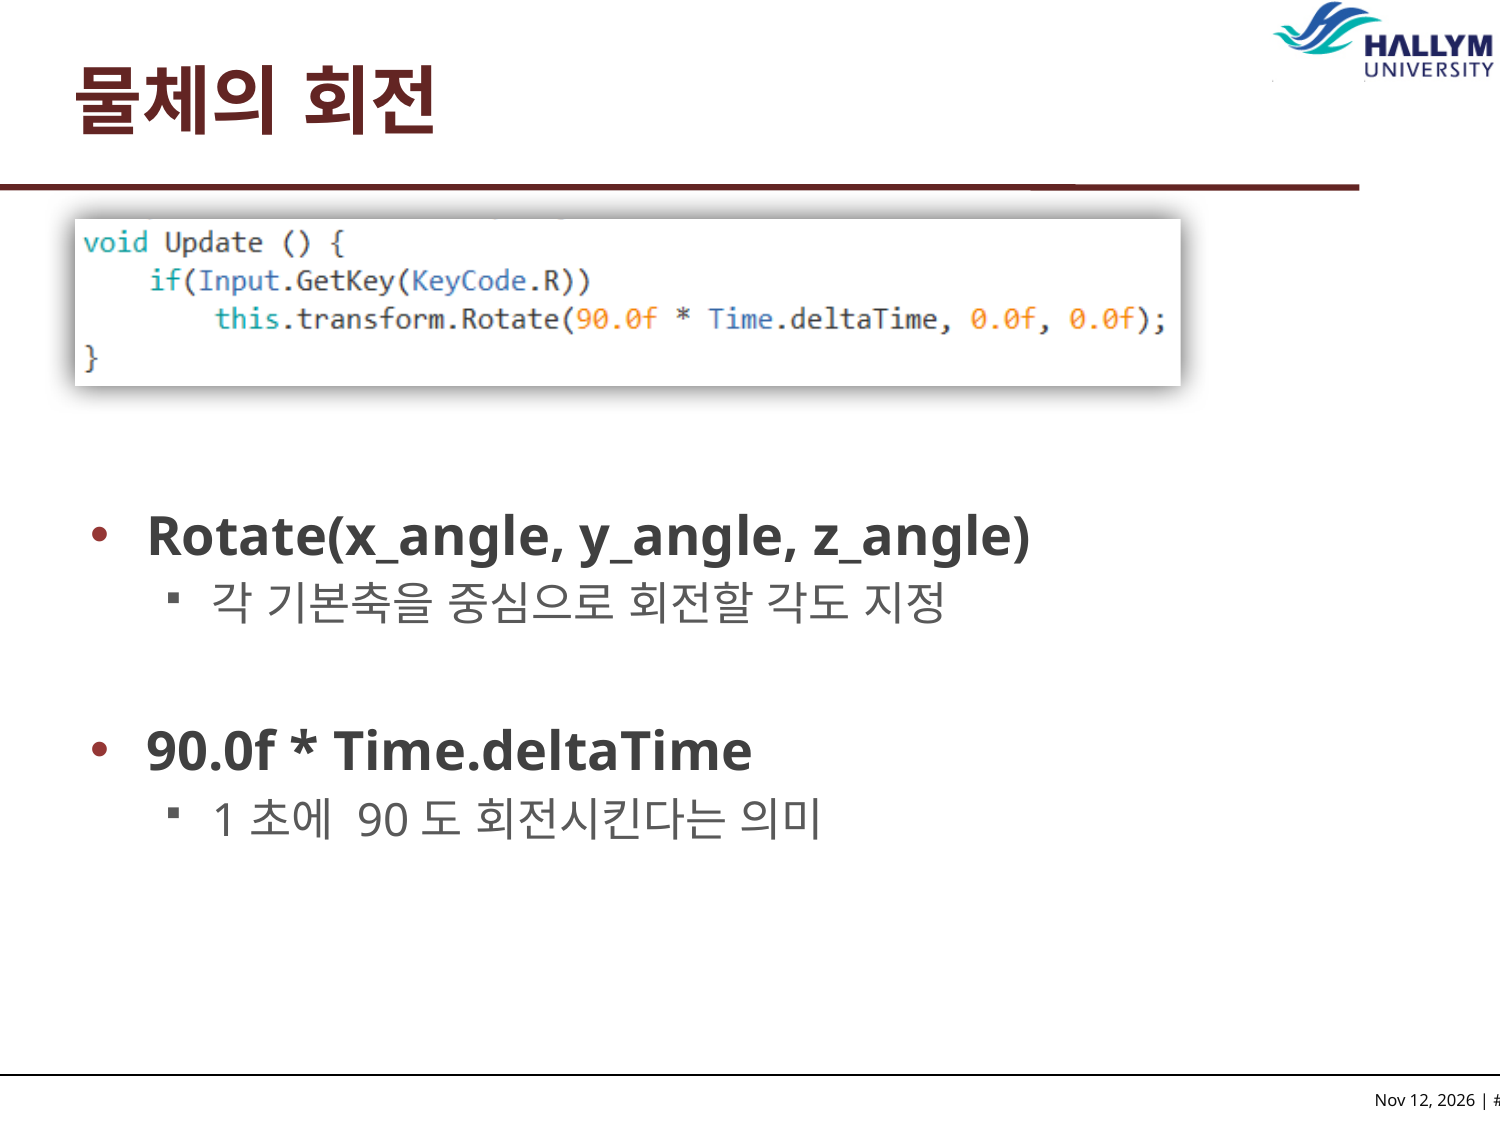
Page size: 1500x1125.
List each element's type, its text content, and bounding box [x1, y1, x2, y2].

picture [74, 219, 1181, 386]
picture [1269, 0, 1500, 82]
list Rotate(x_angle, y_angle, z_angle) 각 기본축을 중심으로 회전할 각도 지정 90.0f * Time.deltaTime 1초에 90도 회전시킨다는 의미 [75, 234, 1425, 1032]
title 물체의 회전 [44, 33, 1395, 164]
